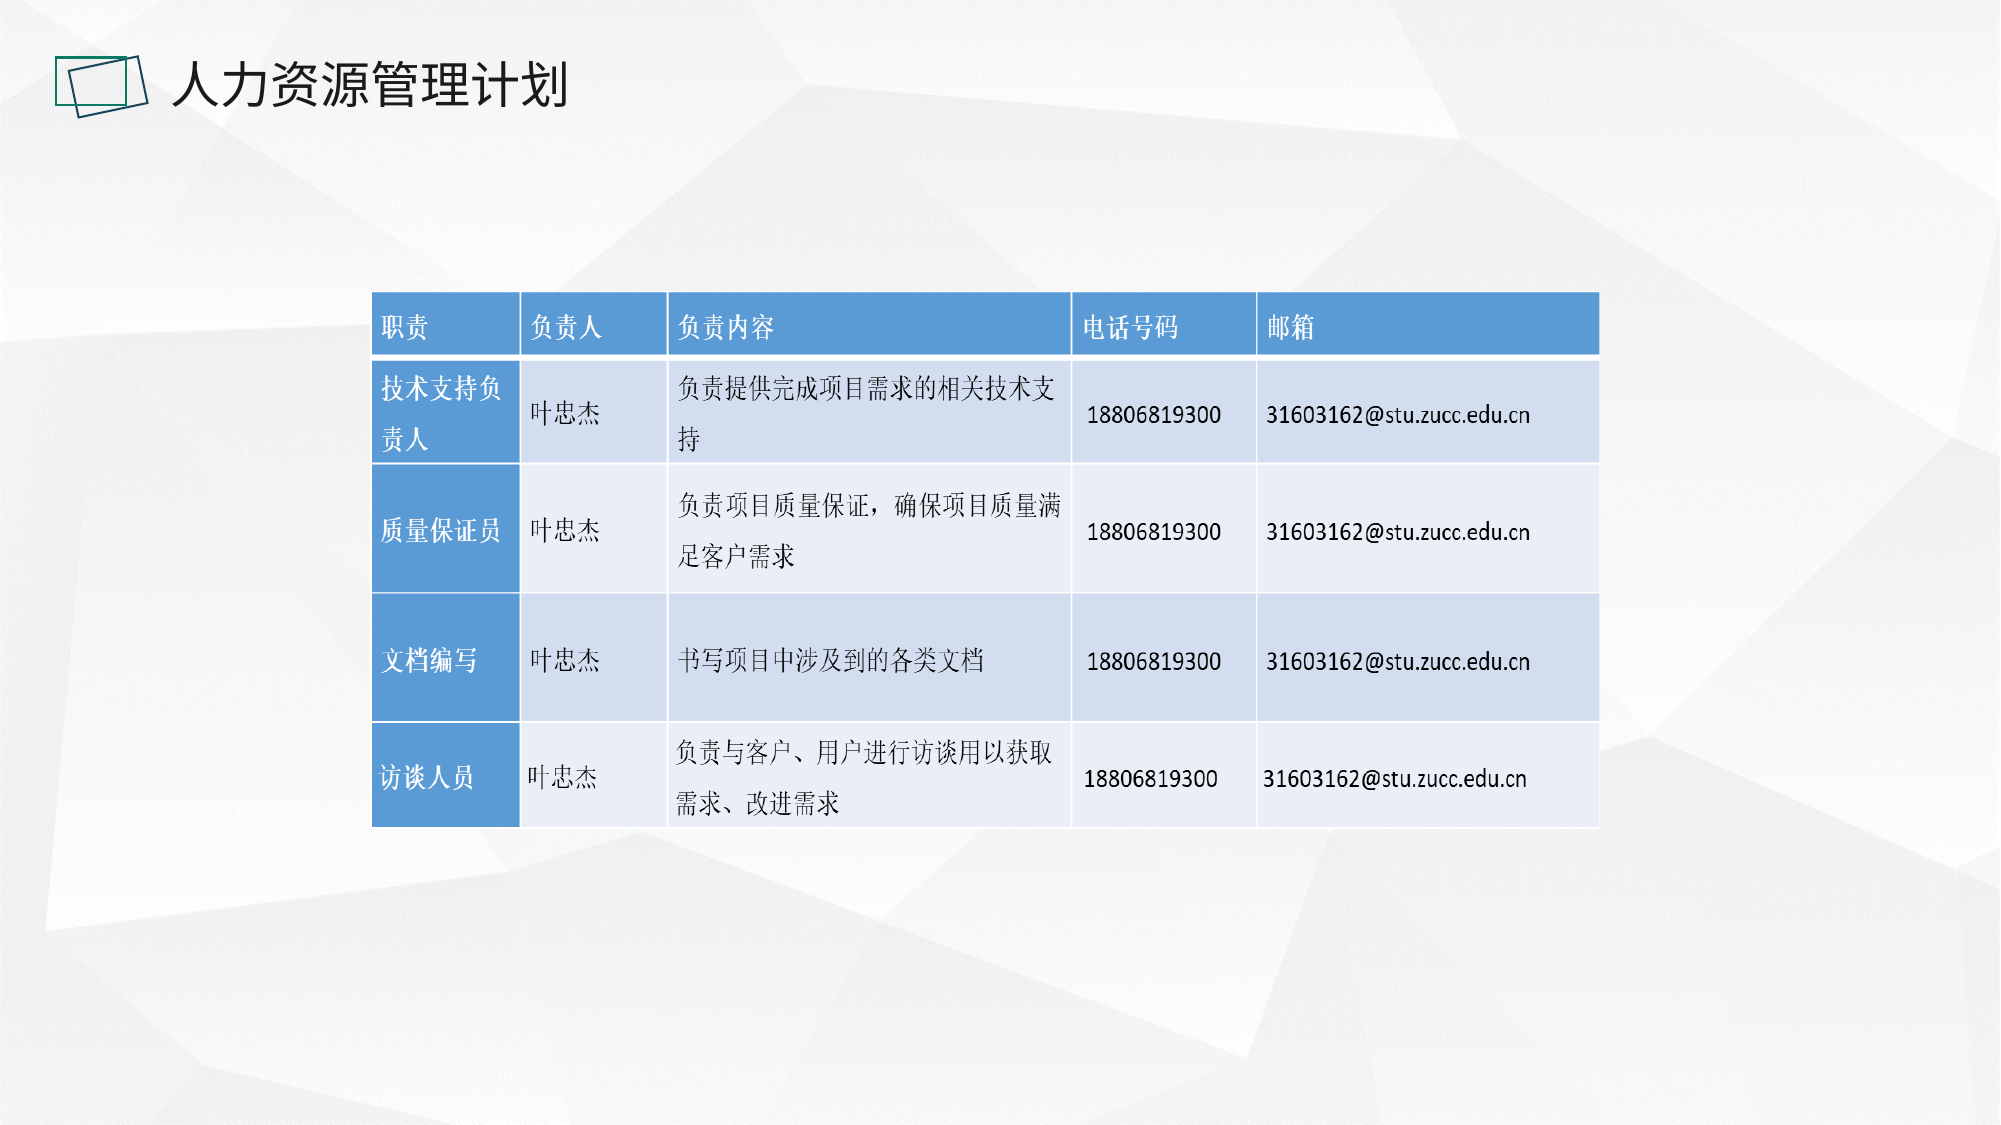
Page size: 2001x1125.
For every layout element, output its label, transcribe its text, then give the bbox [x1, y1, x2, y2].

text_box [75, 55, 149, 119]
text_box 人力资源管理计划 [149, 46, 593, 121]
picture [0, 0, 2000, 1125]
text_box [55, 56, 127, 106]
